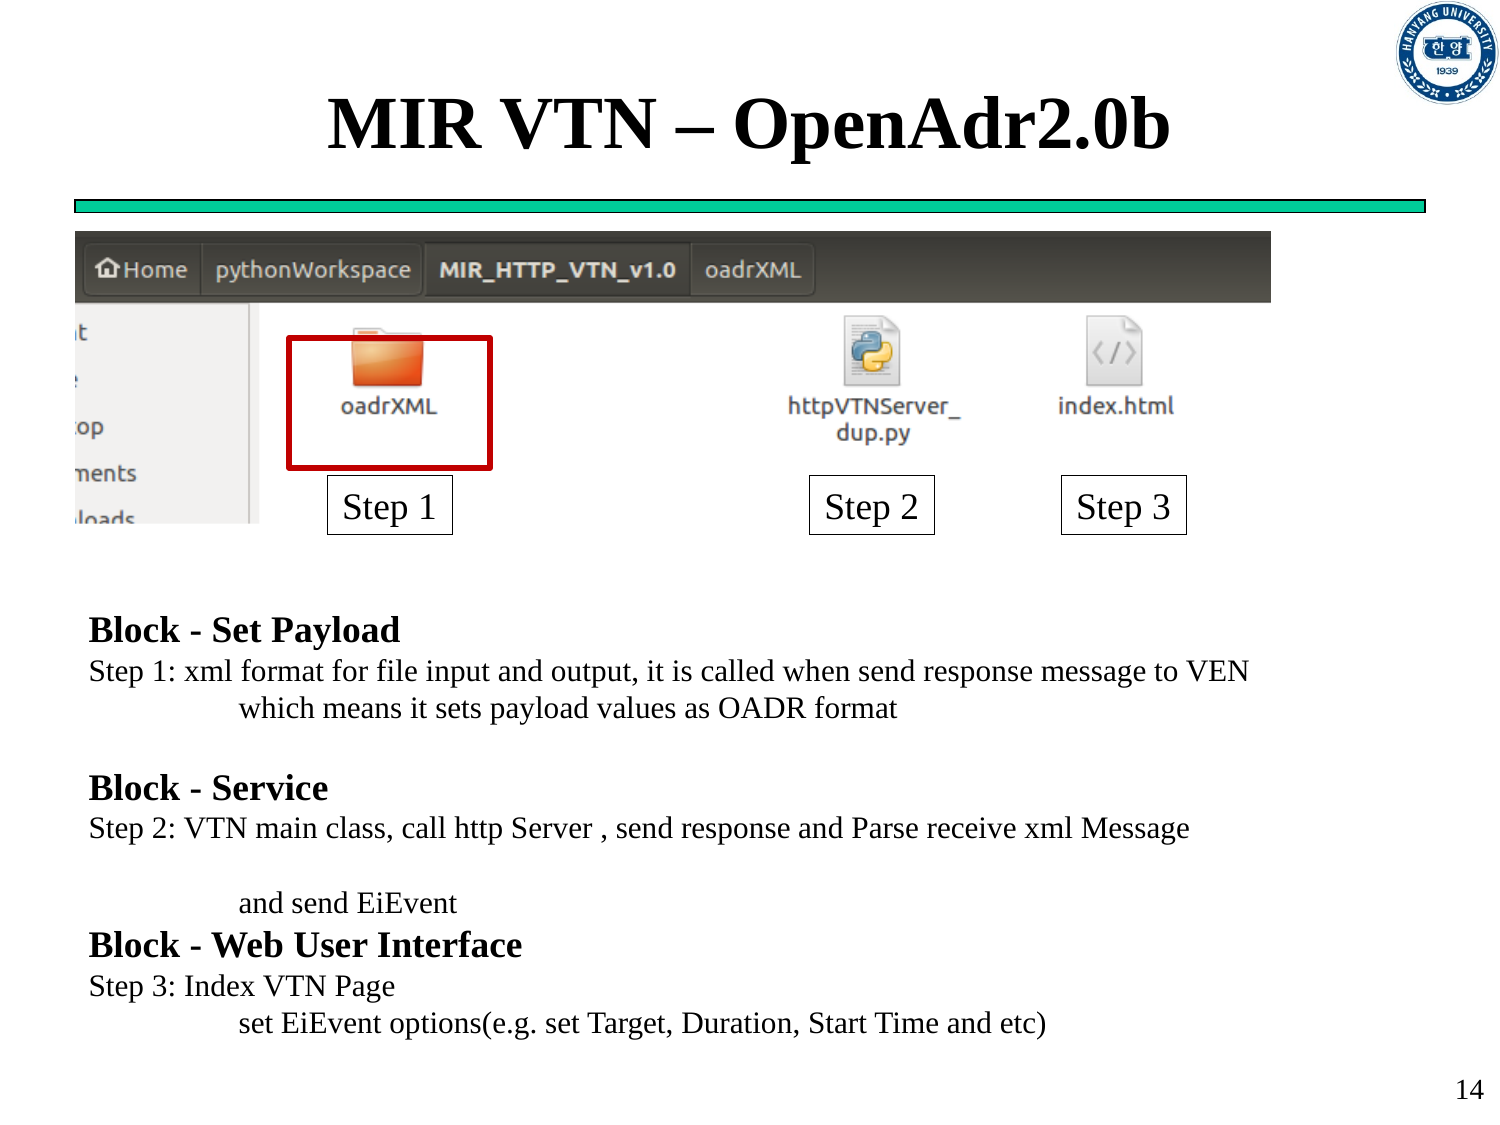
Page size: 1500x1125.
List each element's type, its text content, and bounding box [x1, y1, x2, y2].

picture [1394, 0, 1500, 106]
title MIR VTN – OpenAdr2.0b [75, 50, 1425, 188]
text_box Block - Set Payload Step 1: xml format for file input and output, it is called when send response message to VEN which means it sets payload values as OADR format Block - Service Step 2: VTN main class, call http Server , send response and Parse receive xml Message and send EiEvent Block - Web User Interface Step 3: Index VTN Page set EiEvent options(e.g. set Target, Duration, Start Time and etc) [73, 672, 1267, 1048]
picture [74, 231, 1271, 665]
slide_number 14 [1186, 1062, 1500, 1125]
